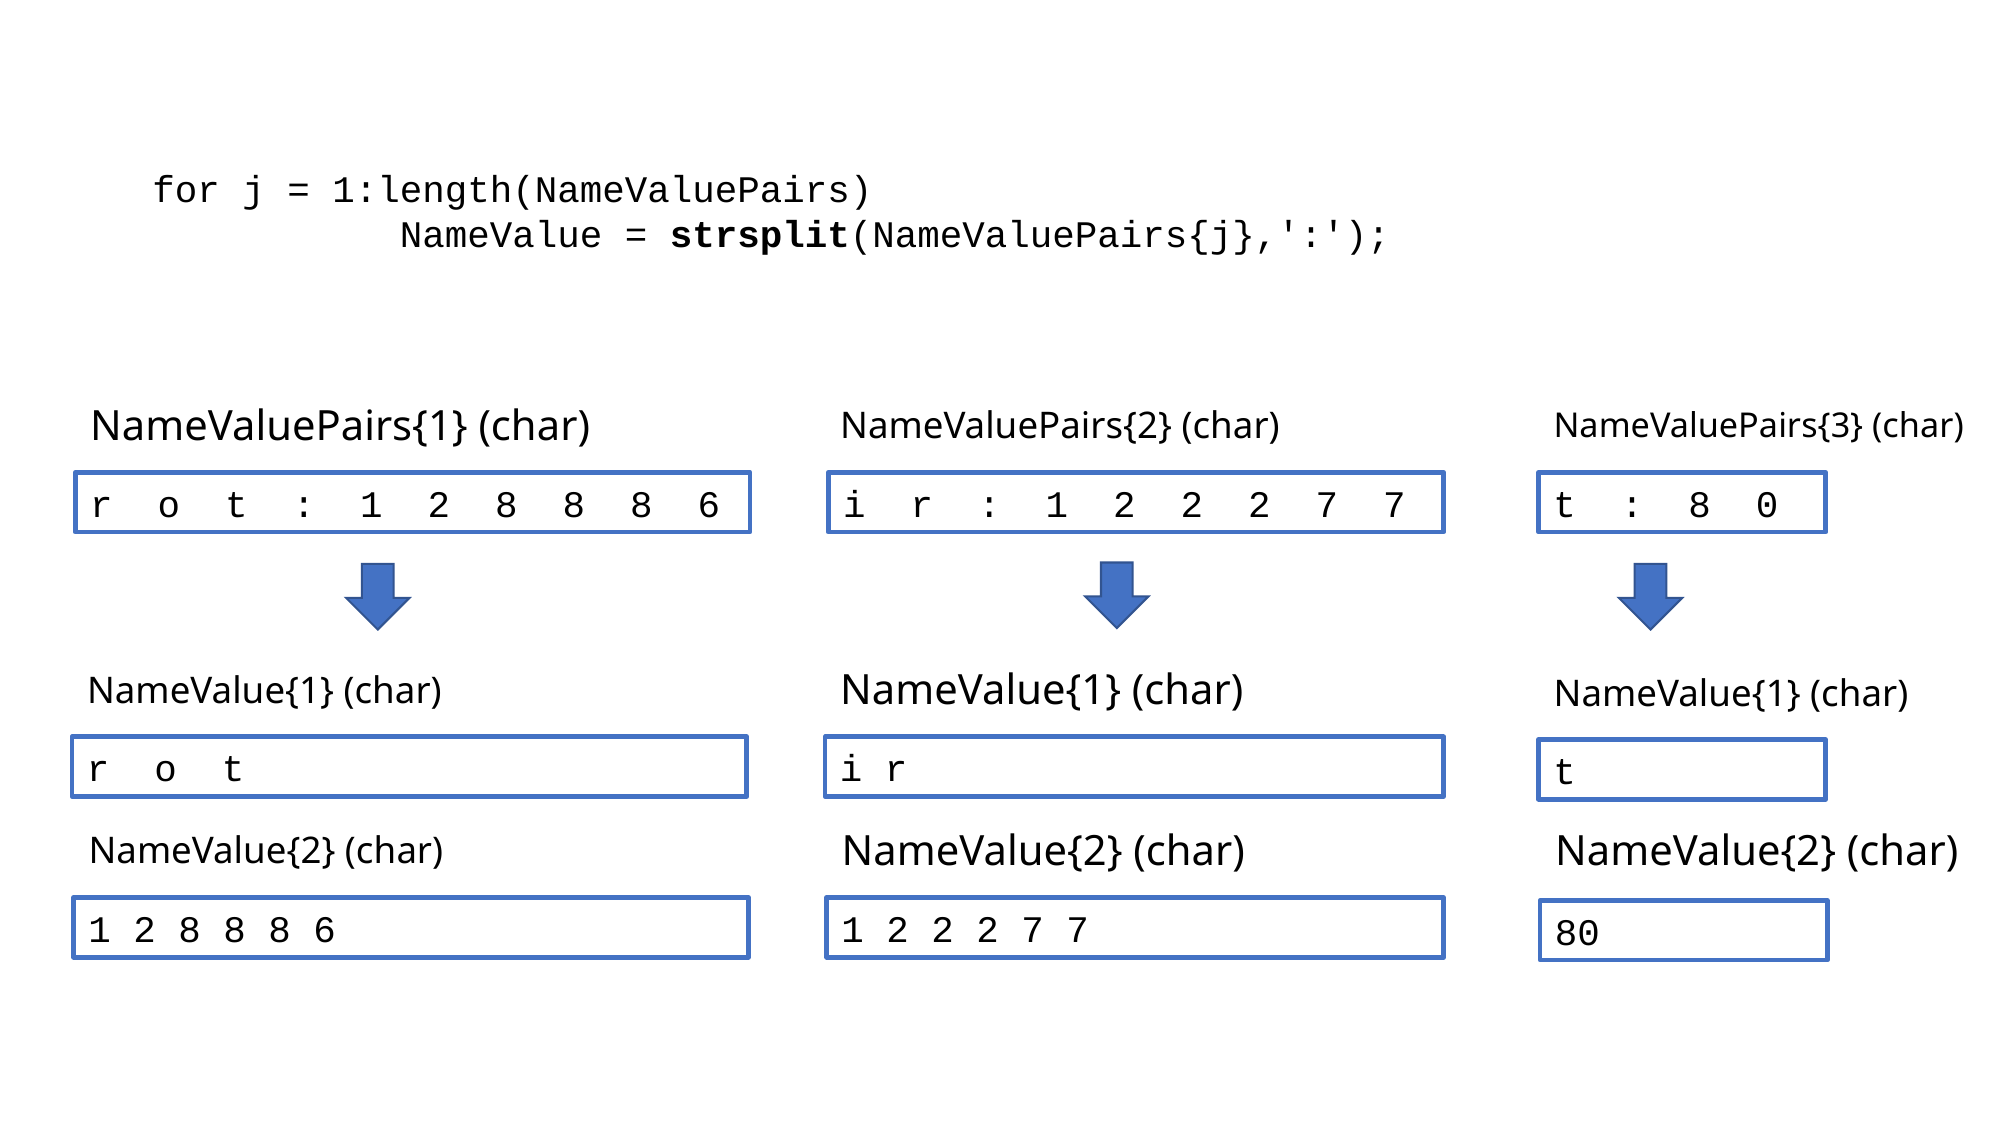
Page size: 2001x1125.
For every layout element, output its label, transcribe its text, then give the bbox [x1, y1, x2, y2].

text_box NameValue{2} (char) [73, 809, 486, 895]
text_box t [1538, 739, 1826, 800]
text_box r o t : 1 2 8 8 8 6 [75, 472, 750, 533]
text_box NameValue{2} (char) [826, 809, 1292, 895]
text_box [1616, 562, 1685, 631]
text_box NameValuePairs{1} (char) [75, 384, 825, 470]
text_box i r : 1 2 2 2 7 7 [828, 472, 1444, 533]
text_box i r [825, 736, 1444, 797]
text_box for j = 1:length(NameValuePairs) NameValue = strsplit(NameValuePairs{j},':'); [137, 157, 1555, 263]
text_box 80 [1540, 900, 1828, 961]
text_box NameValue{1} (char) [72, 648, 486, 734]
text_box [1082, 561, 1151, 630]
text_box [343, 562, 412, 631]
text_box r o t [72, 736, 747, 797]
text_box NameValuePairs{3} (char) [1538, 383, 2000, 470]
text_box NameValue{1} (char) [825, 648, 1579, 734]
text_box 1 2 8 8 8 6 [73, 897, 749, 958]
text_box NameValue{2} (char) [1540, 809, 2000, 895]
text_box NameValue{1} (char) [1538, 651, 1953, 737]
text_box NameValuePairs{2} (char) [825, 384, 1346, 470]
text_box t : 8 0 [1538, 472, 1826, 533]
text_box 1 2 2 2 7 7 [826, 897, 1444, 958]
